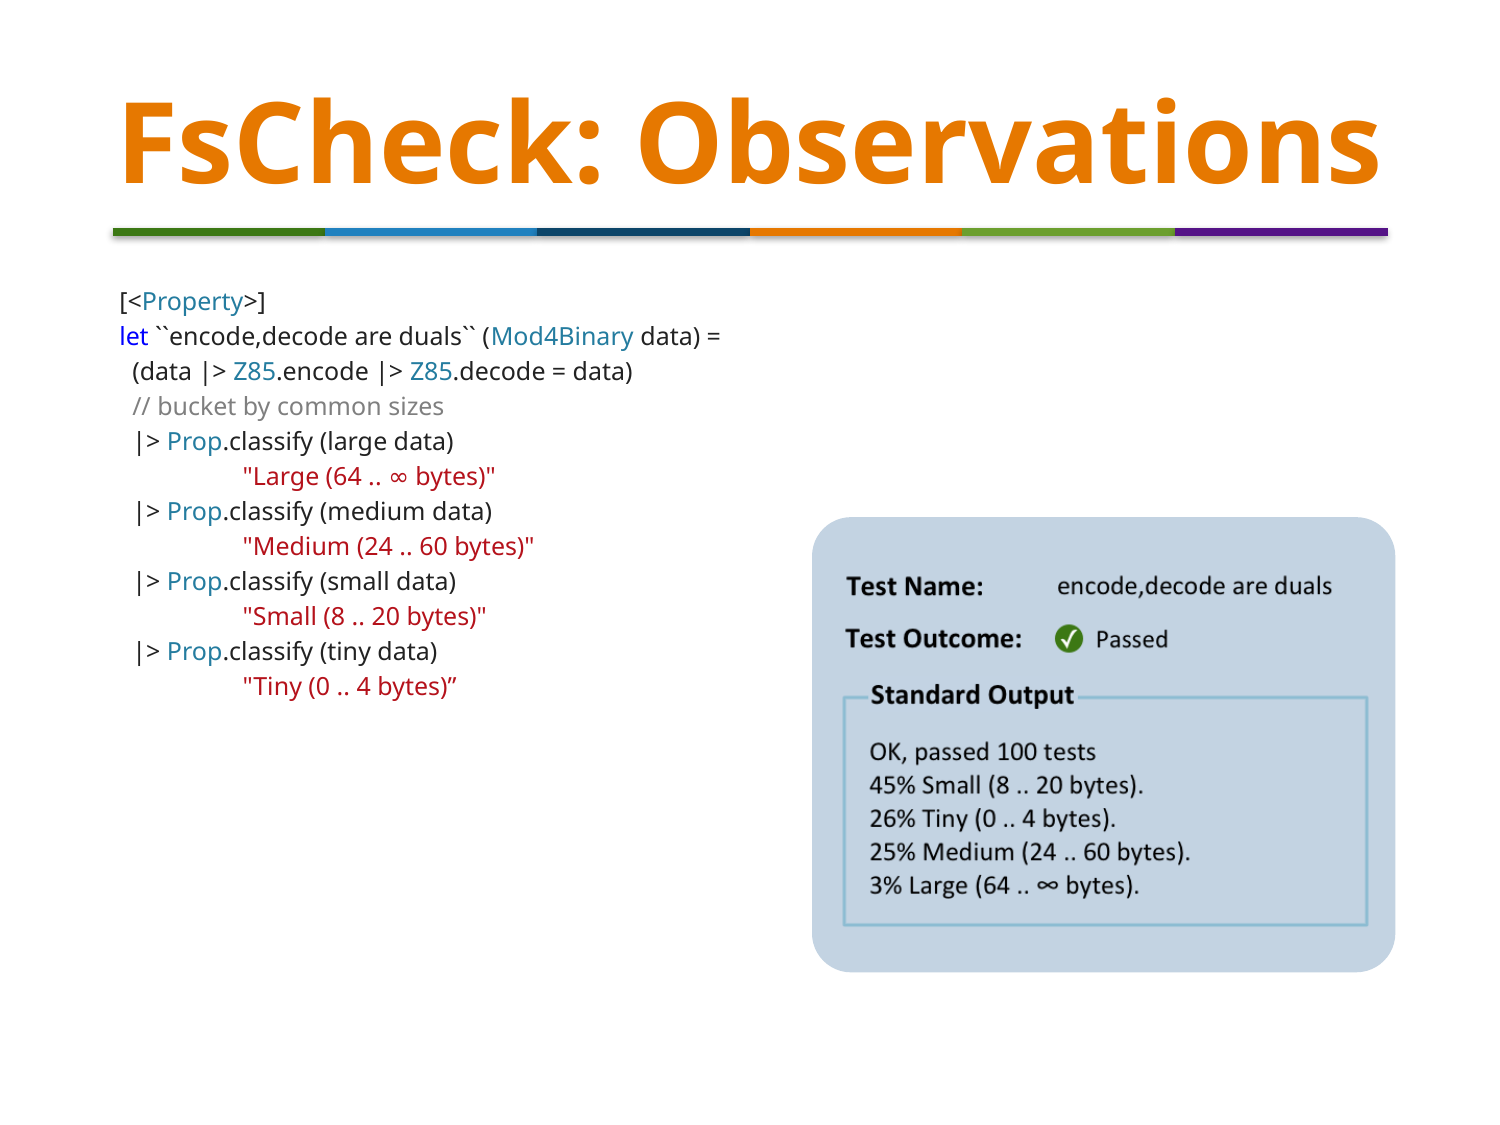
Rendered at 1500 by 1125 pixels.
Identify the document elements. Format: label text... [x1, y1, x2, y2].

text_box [112, 224, 1388, 233]
picture [811, 516, 1396, 973]
text_box [<Property>] let ``encode,decode are duals`` (Mod4Binary data) = (data |> Z85.encode |> Z85.decode = data) // bucket by common sizes |> Prop.classify (large data) "Large (64 .. ∞ bytes)" |> Prop.classify (medium data) "Medium (24 .. 60 bytes)" |> Prop.classify (small data) "Small (8 .. 20 bytes)" |> Prop.classify (tiny data) "Tiny (0 .. 4 bytes)” [104, 278, 1380, 892]
title FsCheck: Observations [75, 45, 1425, 233]
